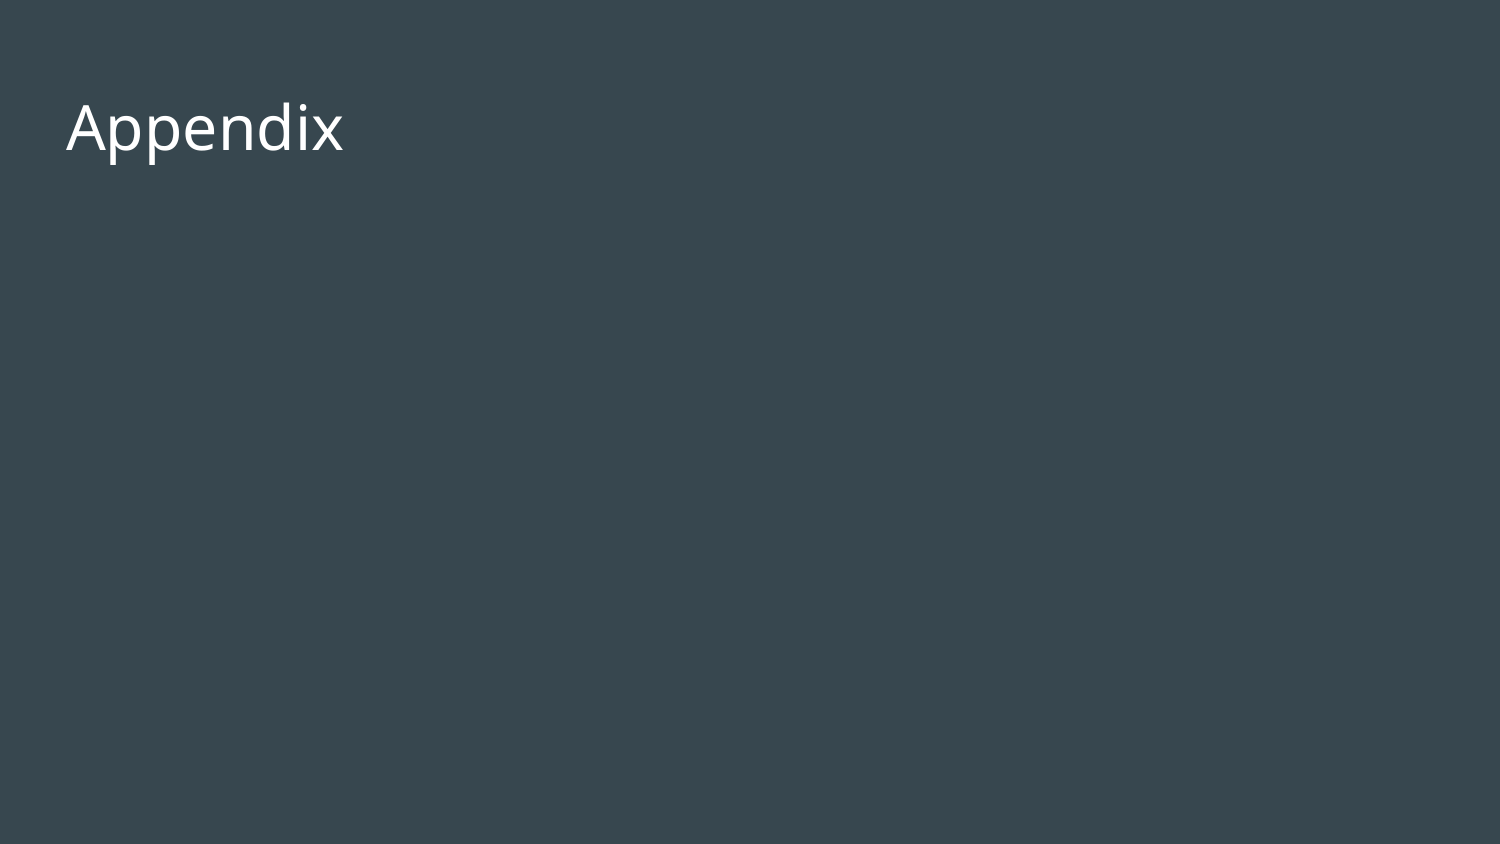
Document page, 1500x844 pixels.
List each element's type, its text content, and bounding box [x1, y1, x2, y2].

title Appendix [51, 72, 1449, 167]
